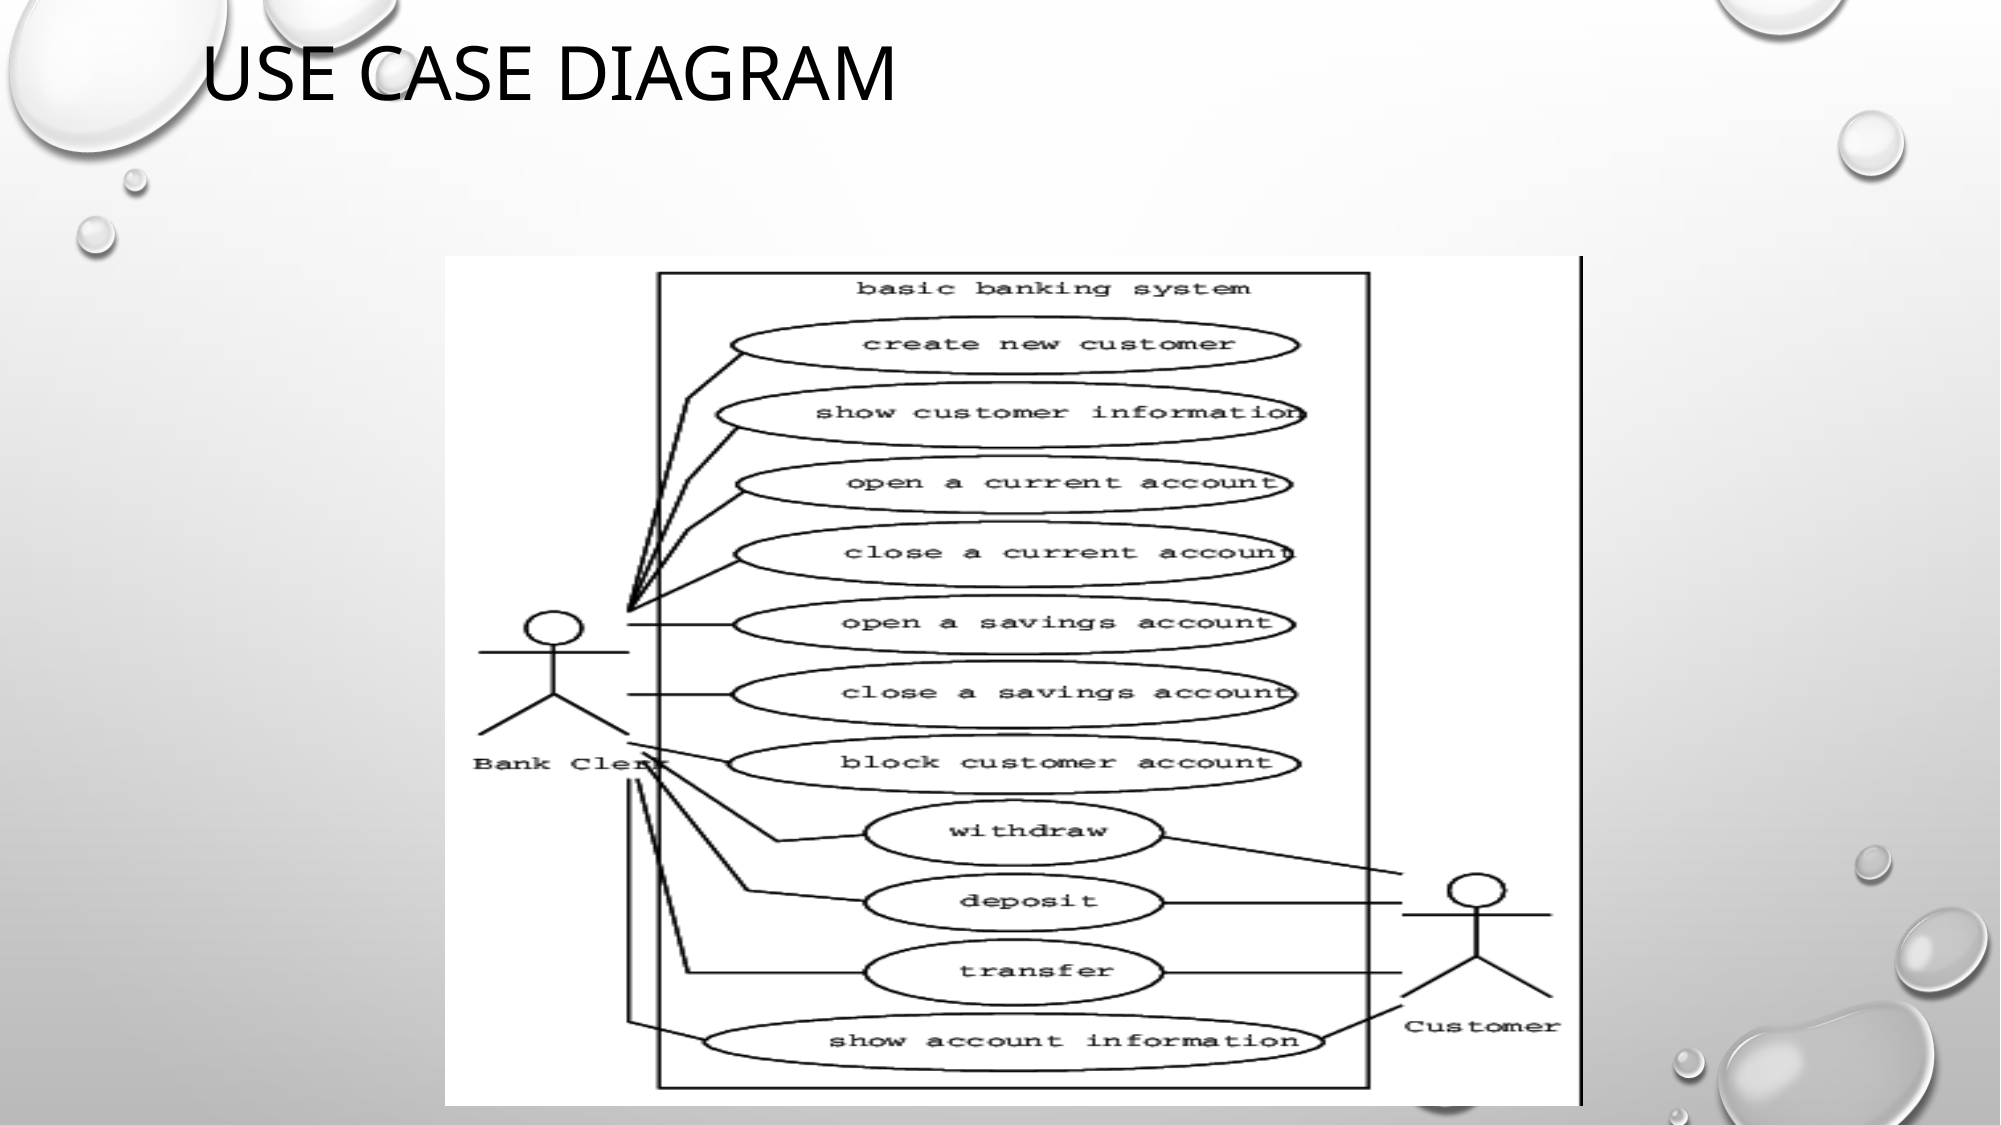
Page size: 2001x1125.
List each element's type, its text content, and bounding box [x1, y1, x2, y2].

title Use case diagram [149, 19, 950, 133]
picture [0, 0, 2000, 1125]
